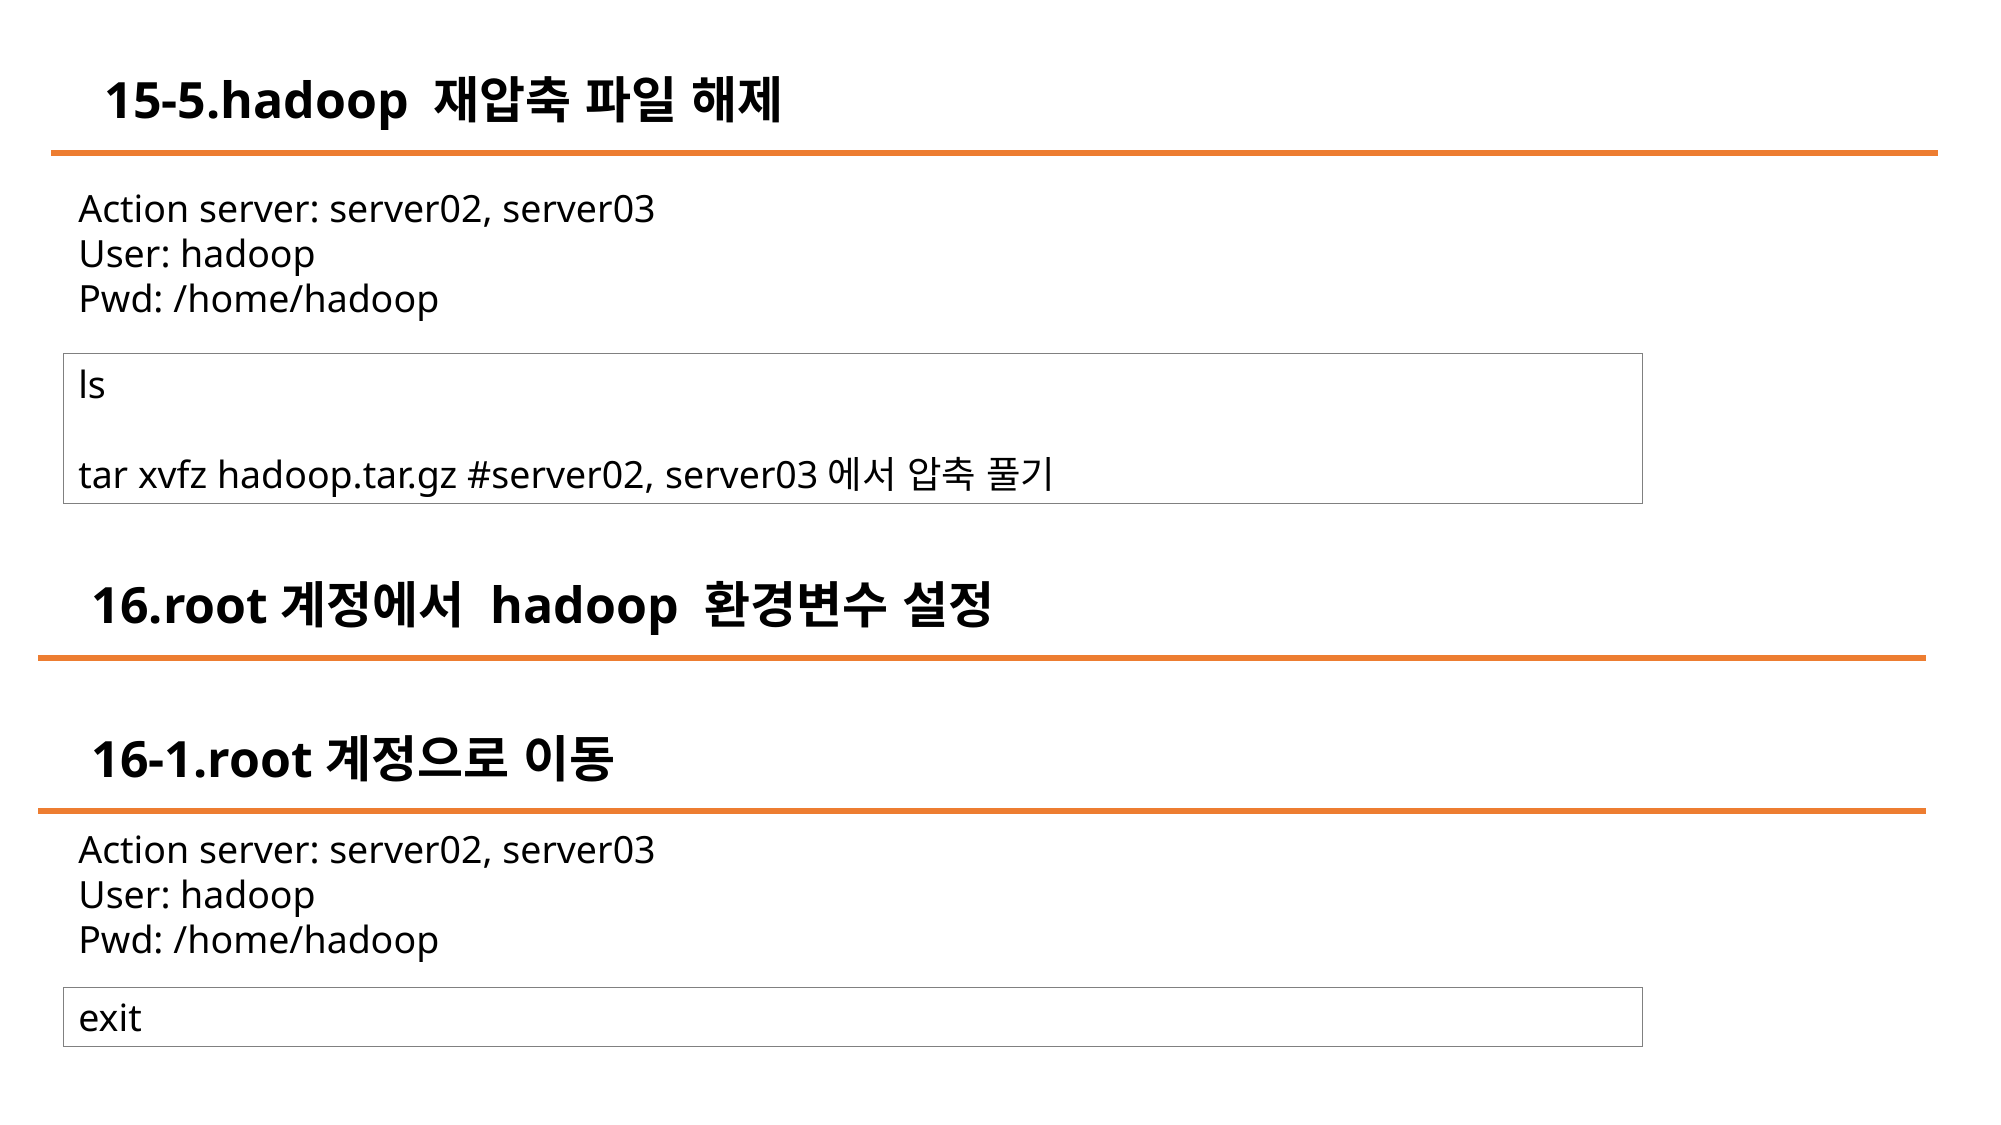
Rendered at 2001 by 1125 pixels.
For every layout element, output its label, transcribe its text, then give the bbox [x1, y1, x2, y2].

text_box ls tar xvfz hadoop.tar.gz #server02, server03에서 압축 풀기 [63, 353, 1643, 504]
text_box 15-5.hadoop 재압축 파일 해제 [89, 52, 1815, 150]
text_box Action server: server02, server03 User: hadoop Pwd: /home/hadoop [63, 177, 1939, 328]
text_box 16-1.root계정으로 이동 [76, 710, 1802, 808]
text_box exit [63, 987, 1643, 1047]
text_box 16.root계정에서 hadoop 환경변수 설정 [76, 557, 1802, 655]
text_box Action server: server02, server03 User: hadoop Pwd: /home/hadoop [63, 818, 1939, 969]
